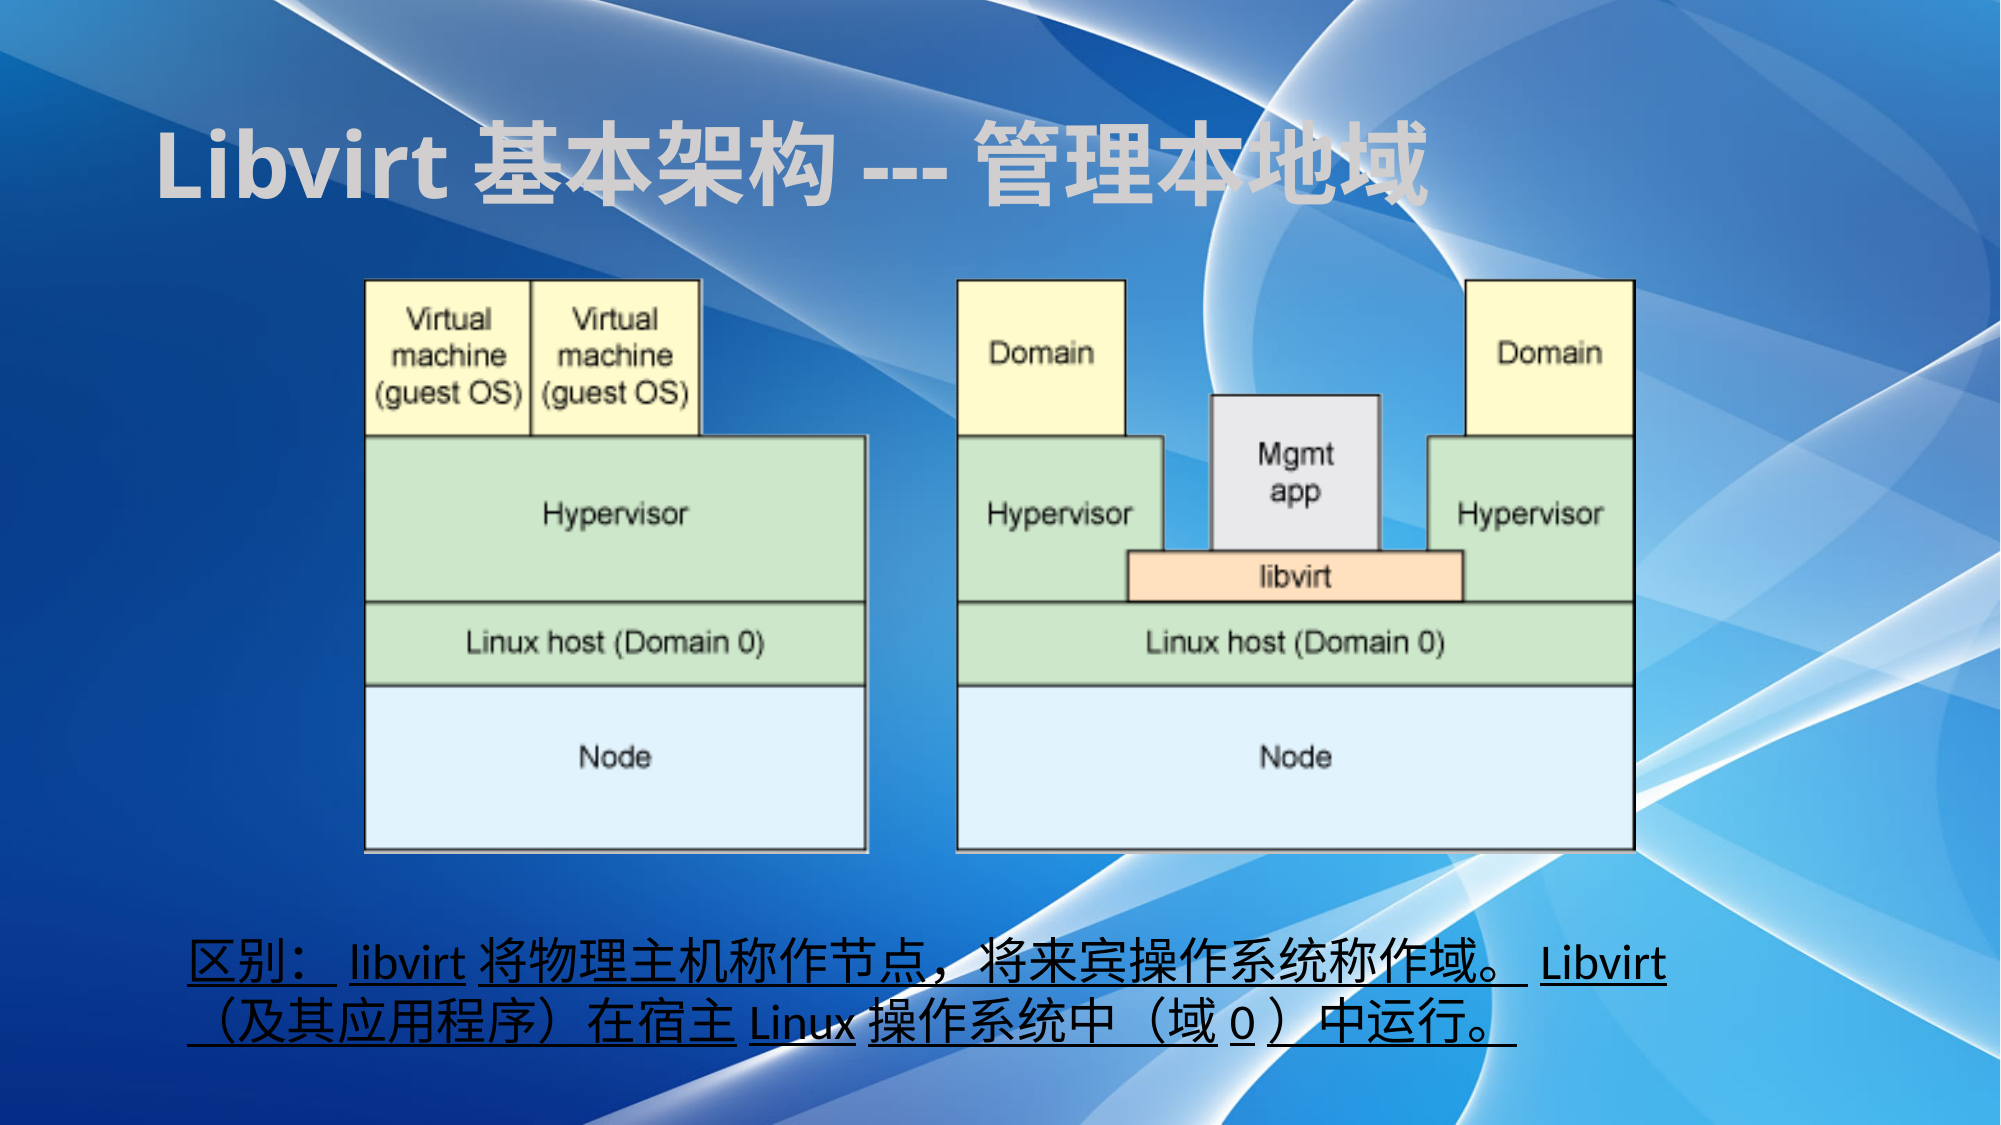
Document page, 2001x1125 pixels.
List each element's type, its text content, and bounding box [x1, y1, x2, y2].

picture [0, 0, 2001, 1125]
text_box 区别：libvirt将物理主机称作节点，将来宾操作系统称作域。Libvirt（及其应用程序）在宿主Linux操作系统中（域0）中运行。 [172, 922, 1753, 1058]
title Libvirt基本架构---管理本地域 [137, 59, 1863, 278]
